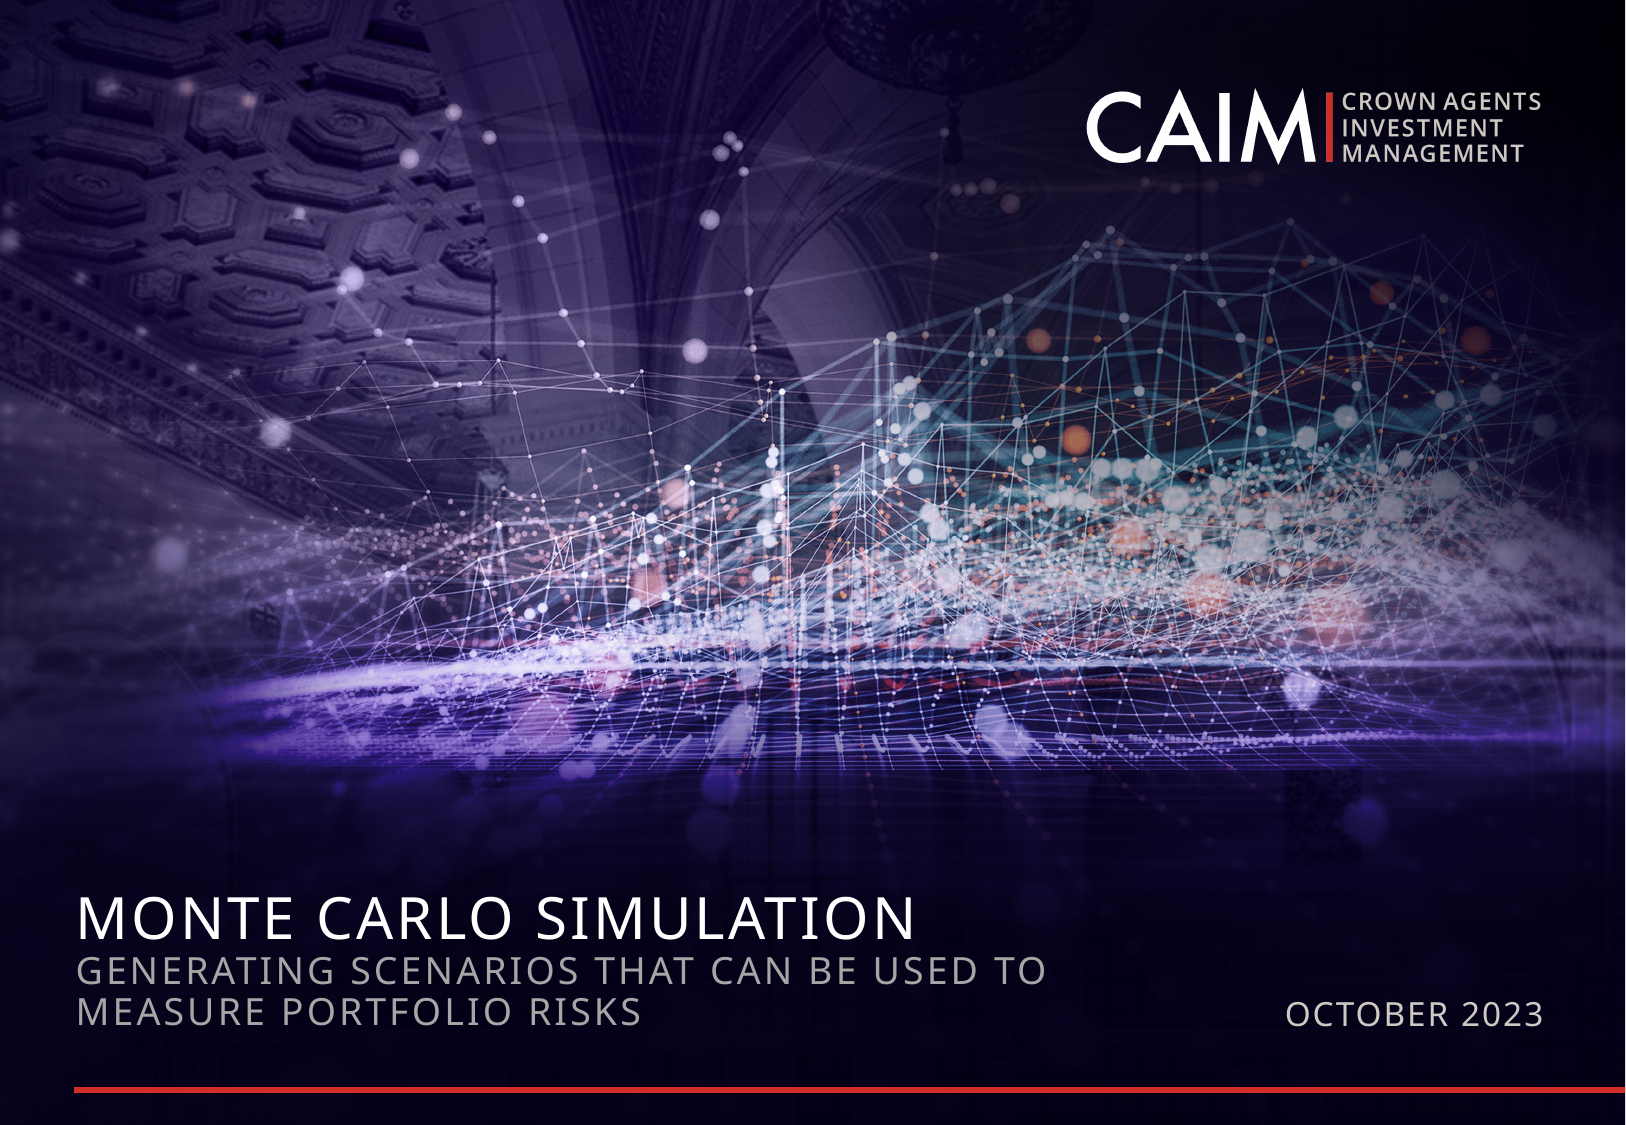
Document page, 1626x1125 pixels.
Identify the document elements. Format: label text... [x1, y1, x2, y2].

picture [0, 0, 1626, 1125]
list OCTOBER 2023 [1114, 993, 1544, 1034]
title Monte carlo simulation generating scenarios that can be used to measure portfolio risks [75, 888, 1083, 1034]
